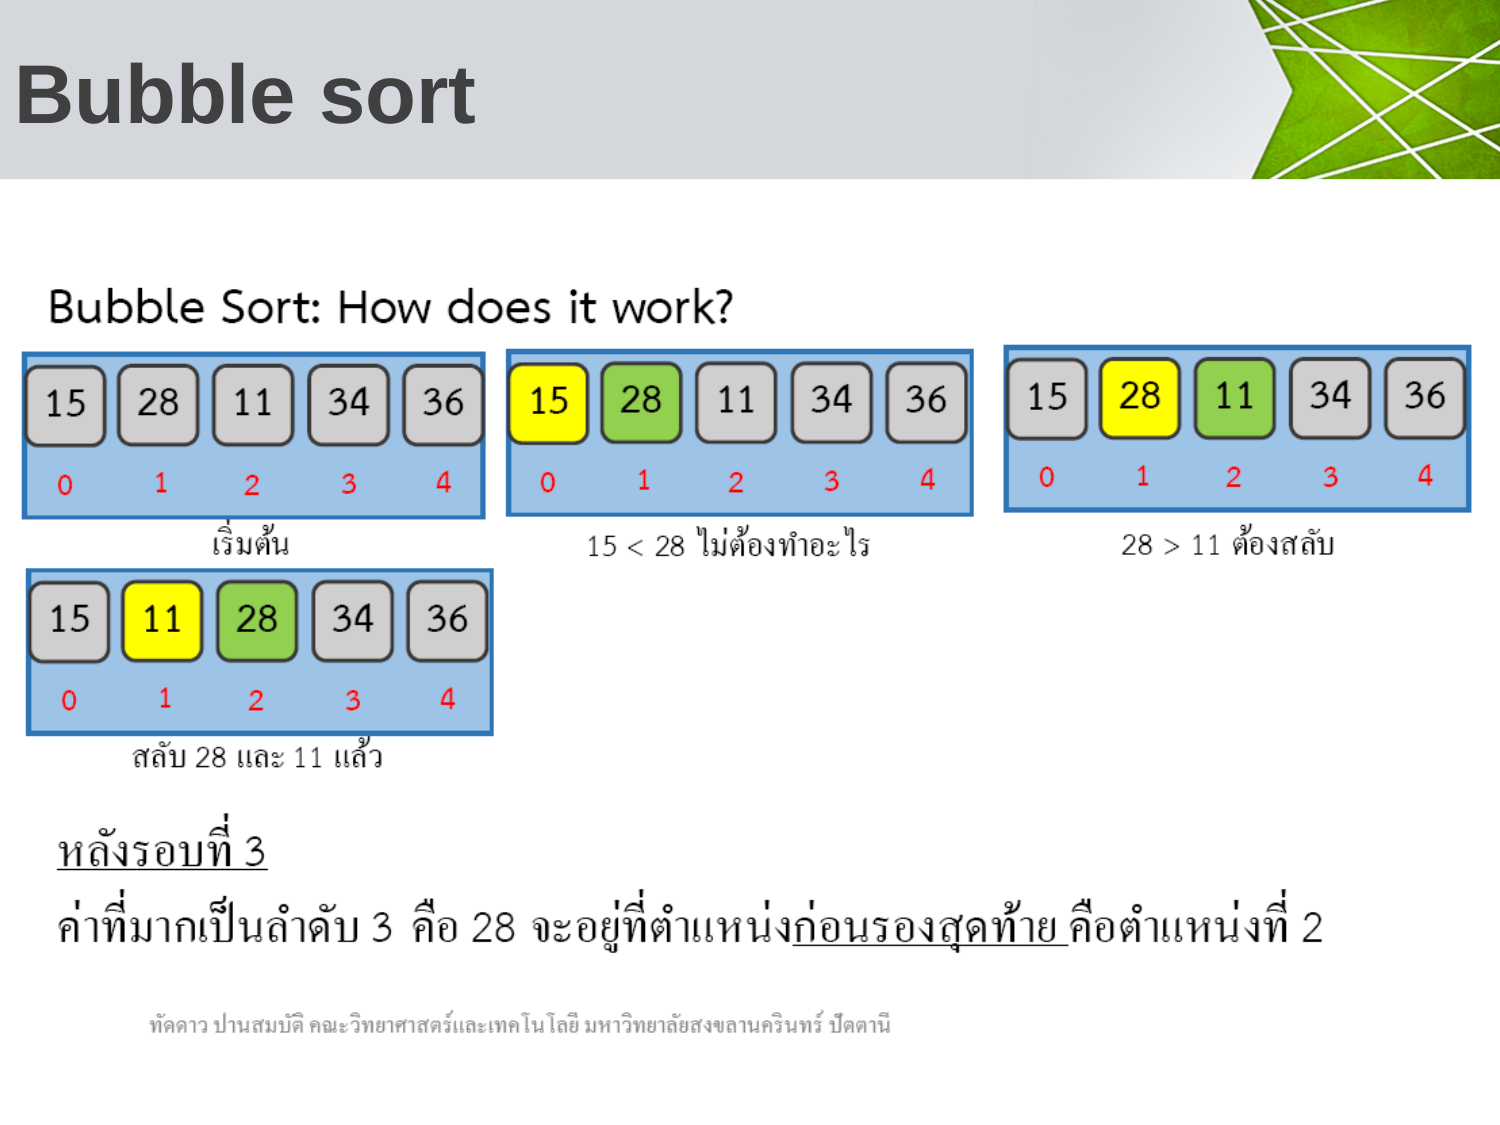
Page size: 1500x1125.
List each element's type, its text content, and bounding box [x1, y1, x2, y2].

title Bubble sort [0, 2, 1500, 179]
picture [0, 179, 1500, 1125]
